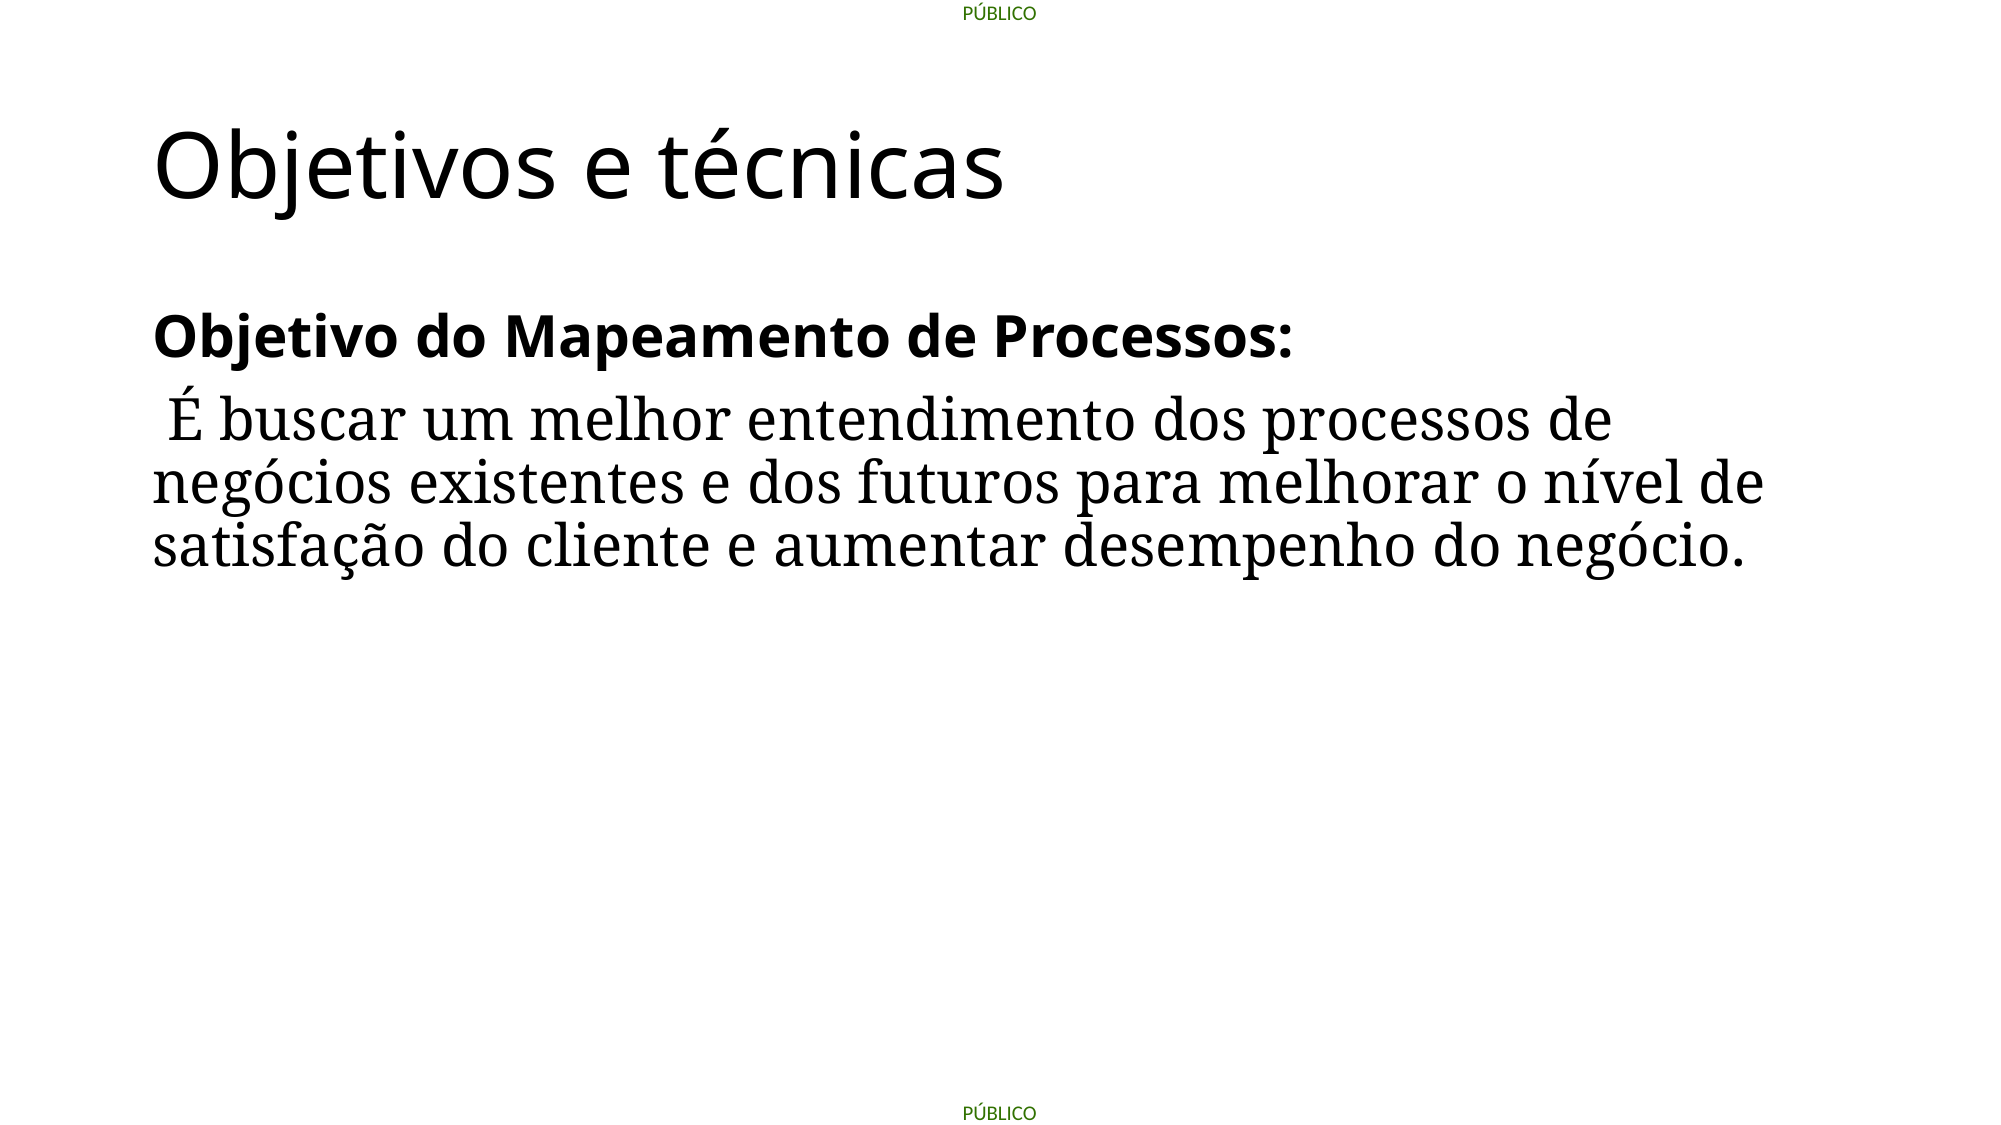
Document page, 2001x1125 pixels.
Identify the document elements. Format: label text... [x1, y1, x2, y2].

title Objetivos e técnicas [137, 59, 1863, 278]
list Objetivo do Mapeamento de Processos: É buscar um melhor entendimento dos processos de negócios existentes e dos futuros para melhorar o nível de satisfação do cliente e aumentar desempenho do negócio. [137, 299, 1863, 1014]
